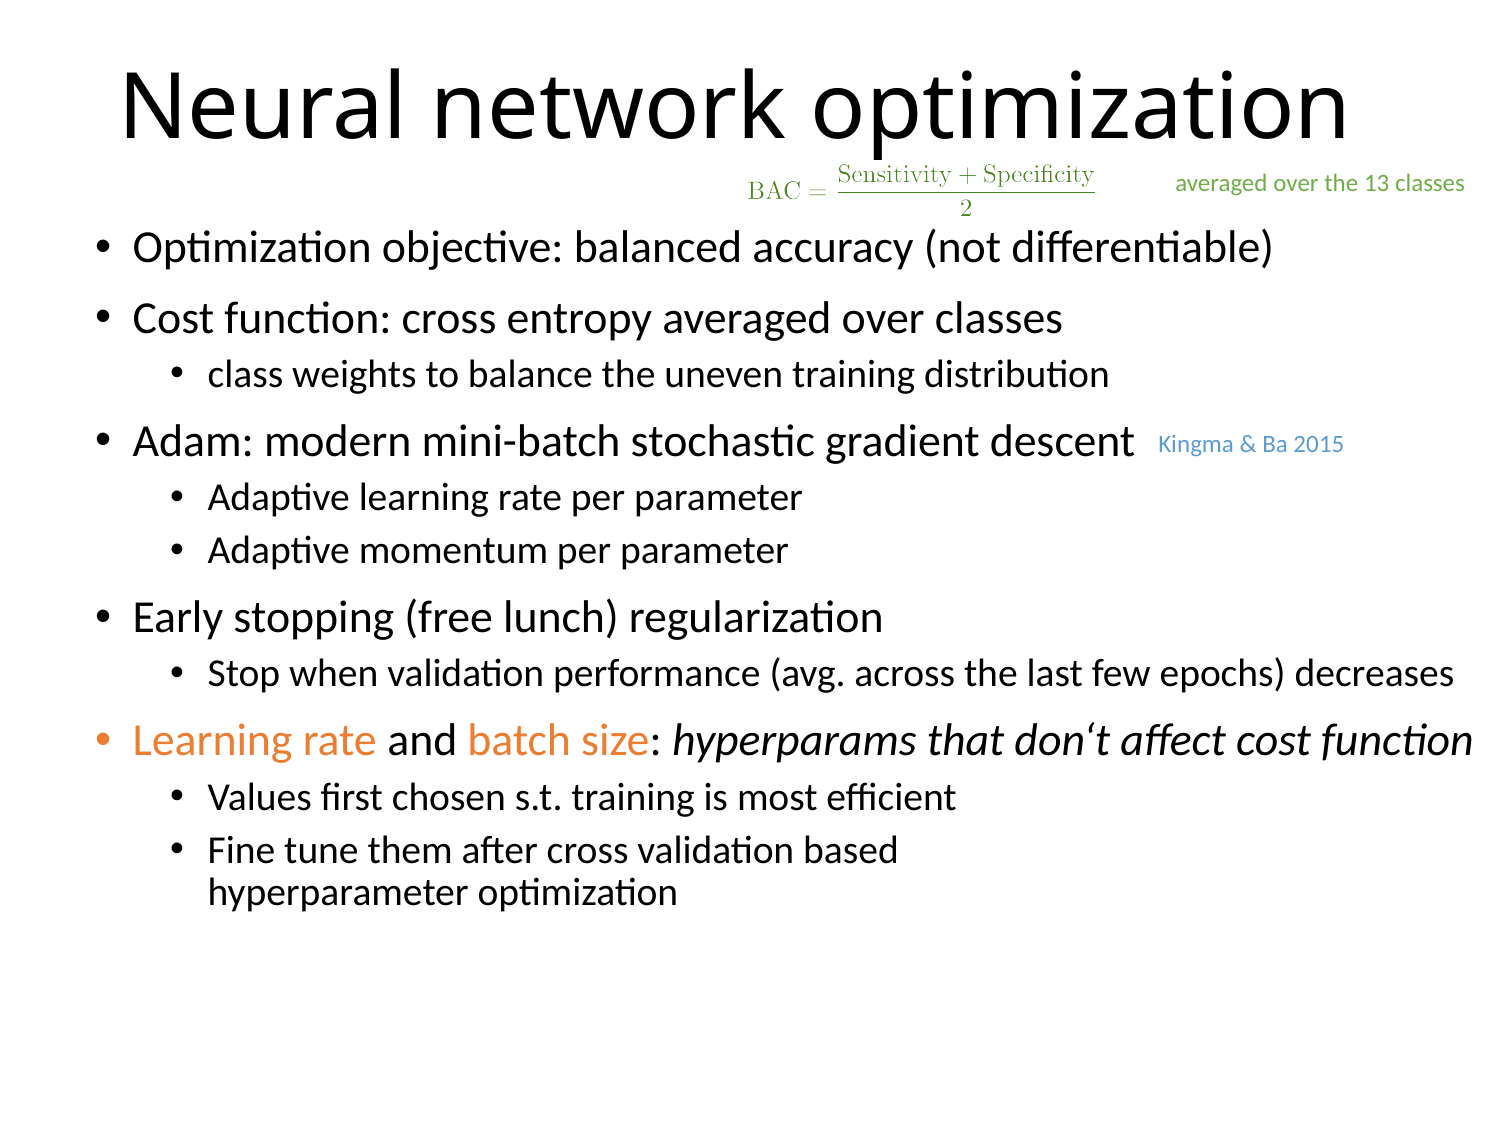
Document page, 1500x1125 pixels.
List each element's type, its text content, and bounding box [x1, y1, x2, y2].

text_box Kingma & Ba 2015 [1143, 420, 1449, 466]
picture [748, 164, 1095, 216]
list Optimization objective: balanced accuracy (not differentiable) Cost function: cross entropy averaged over classes class weights to balance the uneven training distribution Adam: modern mini-batch stochastic gradient descent Adaptive learning rate per parameter Adaptive momentum per parameter Early stopping (free lunch) regularization Stop when validation performance (avg. across the last few epochs) decreases Learning rate and batch size: hyperparams that don‘t affect cost function Values first chosen s.t. training is most efficient Fine tune them after cross validation based hyperparameter optimization [80, 215, 1500, 1022]
text_box averaged over the 13 classes [1160, 159, 1500, 204]
title Neural network optimization [103, 0, 1397, 215]
